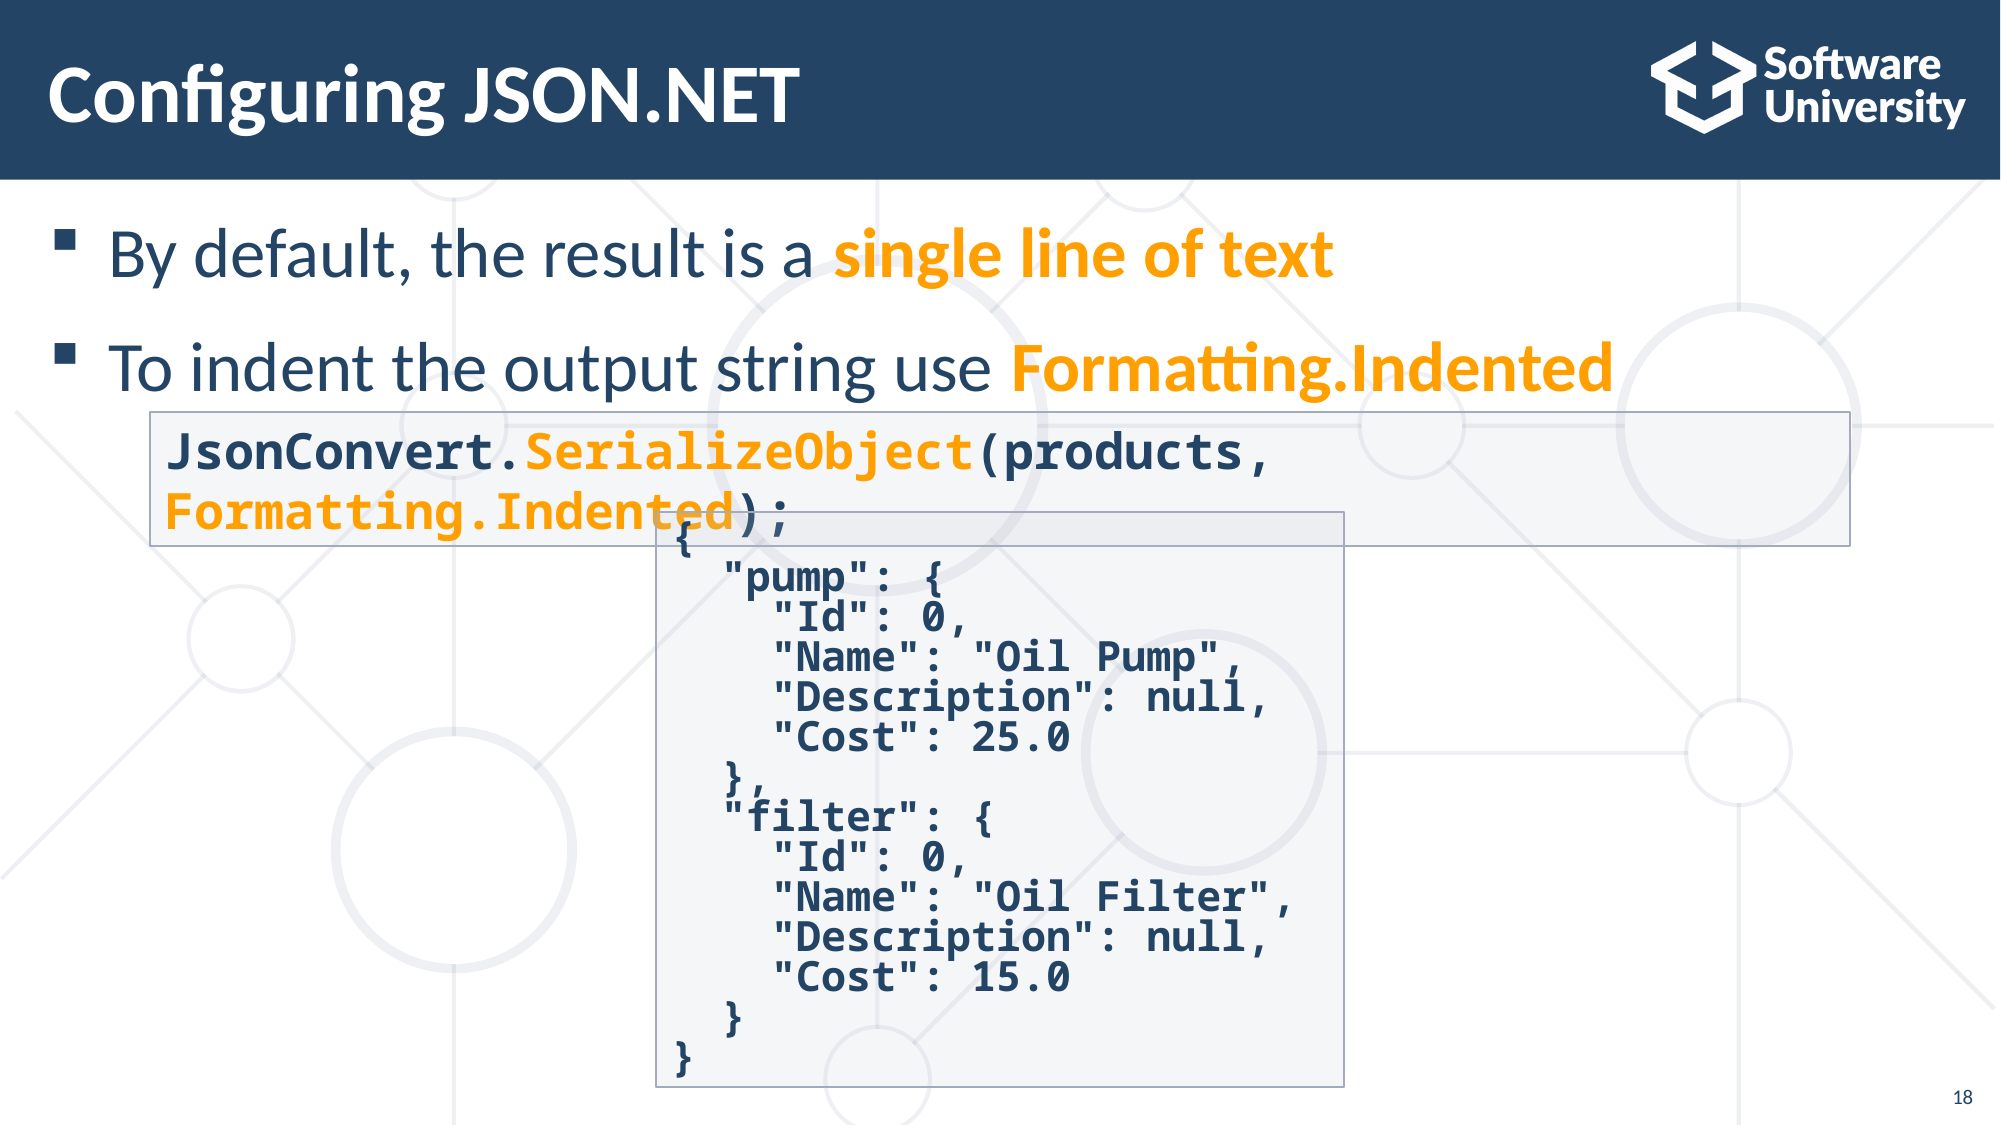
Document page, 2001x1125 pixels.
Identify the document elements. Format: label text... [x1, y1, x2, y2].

text_box { "pump": { "Id": 0, "Name": "Oil Pump", "Description": null, "Cost": 25.0 }, "filter": { "Id": 0, "Name": "Oil Filter", "Description": null, "Cost": 15.0 } } [656, 512, 1344, 1087]
list By default, the result is a single line of text To indent the output string use Formatting.Indented [31, 196, 1970, 1104]
title Configuring JSON.NET [31, 16, 1625, 162]
slide_number 18 [1927, 1067, 1989, 1117]
picture [1651, 41, 1966, 134]
text_box JsonConvert.SerializeObject(products, Formatting.Indented); [150, 411, 1850, 547]
